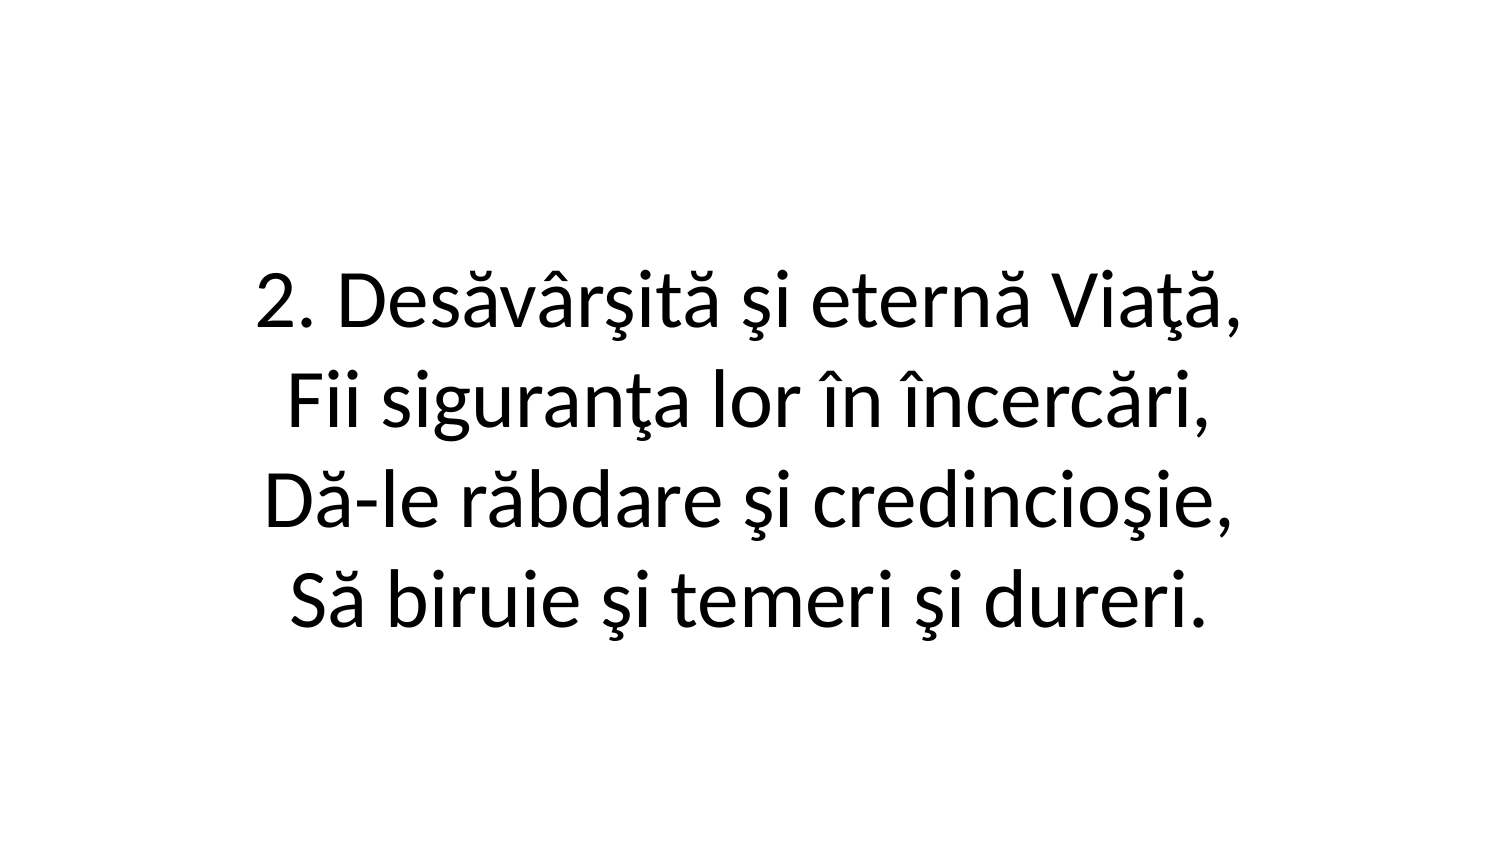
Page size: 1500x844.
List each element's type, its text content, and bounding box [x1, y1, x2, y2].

text_box 2. Desăvârşită şi eternă Viaţă, Fii siguranţa lor în încercări, Dă-le răbdare şi credincioşie, Să biruie şi temeri şi dureri. [239, 192, 1261, 652]
